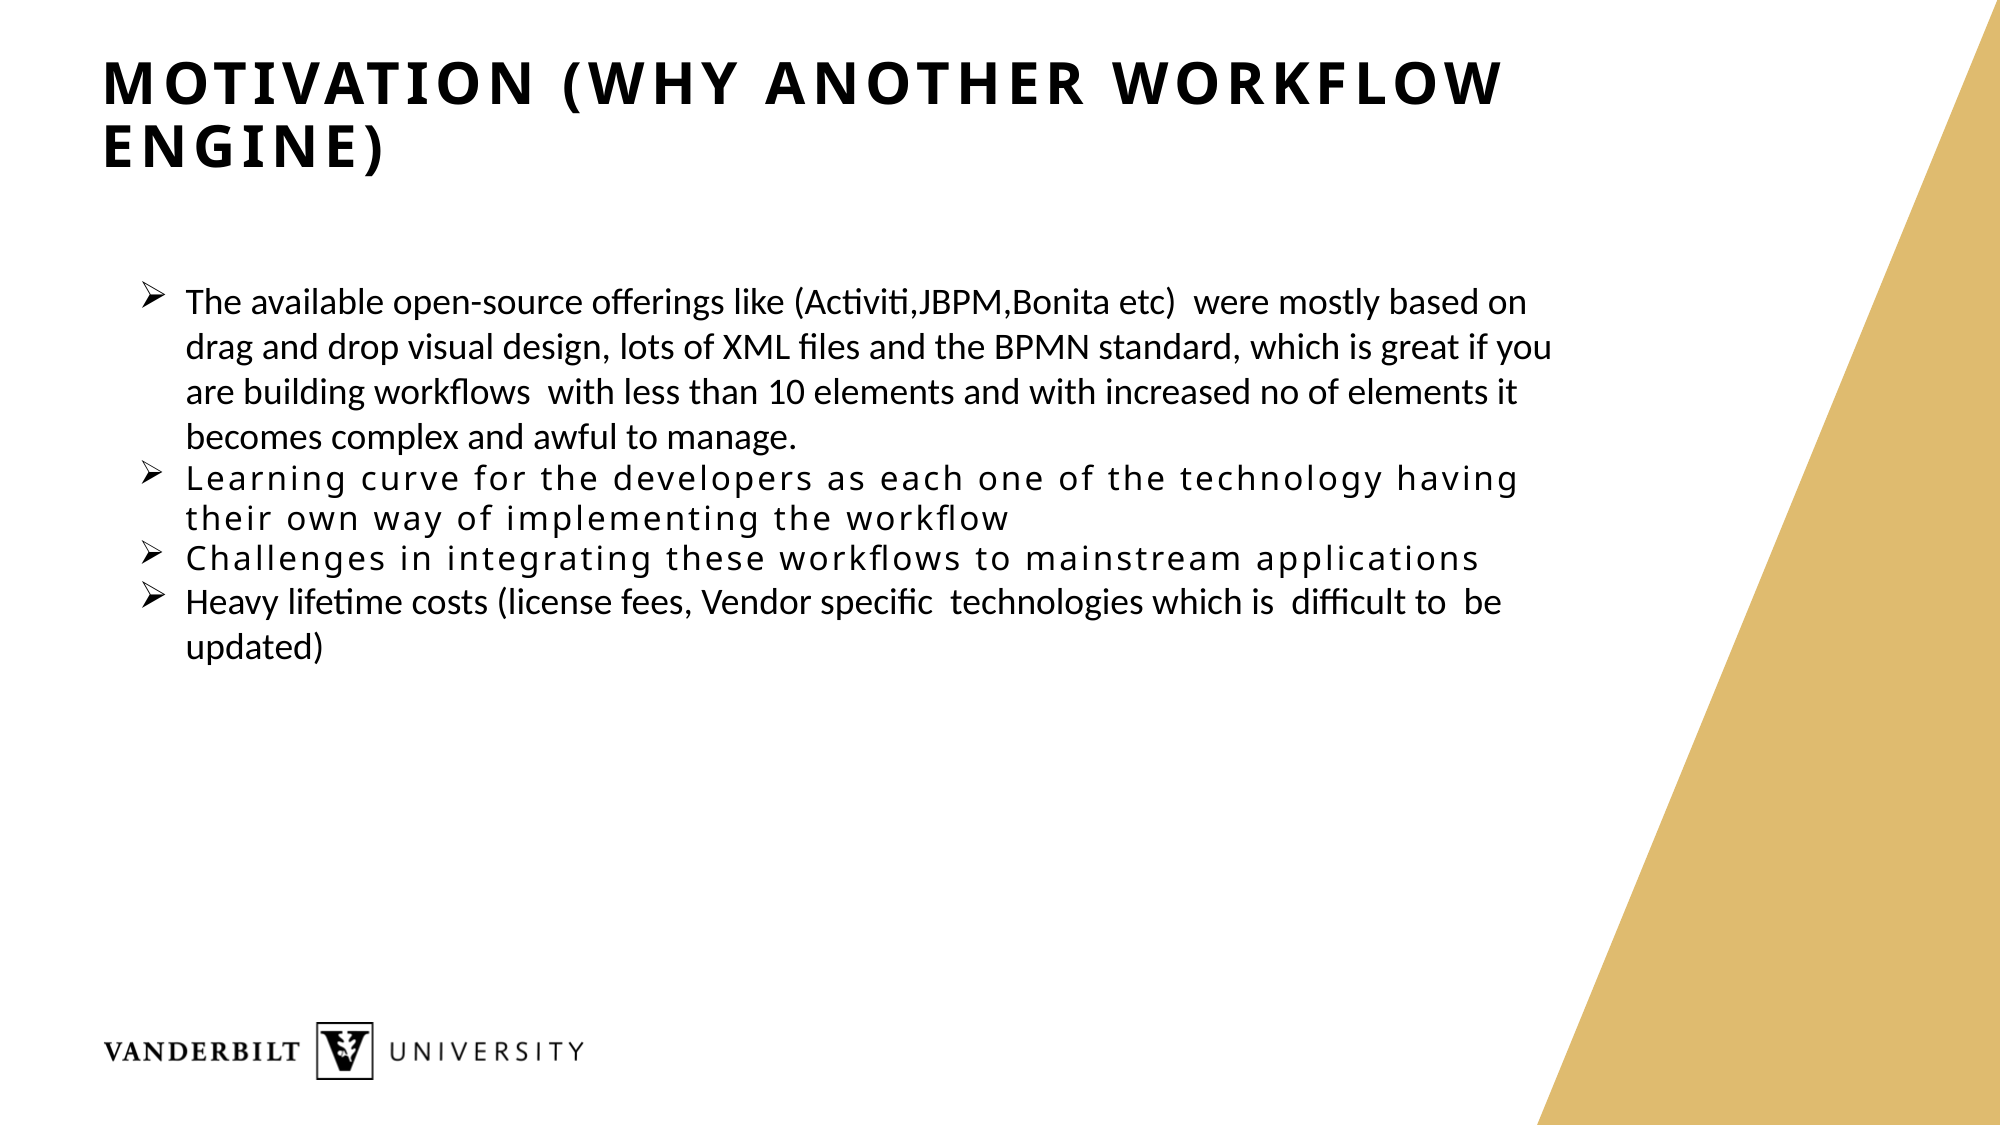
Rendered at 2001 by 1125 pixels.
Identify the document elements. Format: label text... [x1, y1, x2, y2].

text_box The available open-source offerings like (Activiti,JBPM,Bonita etc) were mostly based on drag and drop visual design, lots of XML files and the BPMN standard, which is great if you are building workflows with less than 10 elements and with increased no of elements it becomes complex and awful to manage. Learning curve for the developers as each one of the technology having their own way of implementing the workflow Challenges in integrating these workflows to mainstream applications Heavy lifetime costs (license fees, Vendor specific technologies which is difficult to be updated) [124, 269, 1582, 714]
title MOTIVATION (WHY ANOTHER WORKFLOW ENGINE) [86, 65, 1544, 188]
picture [103, 1022, 584, 1080]
